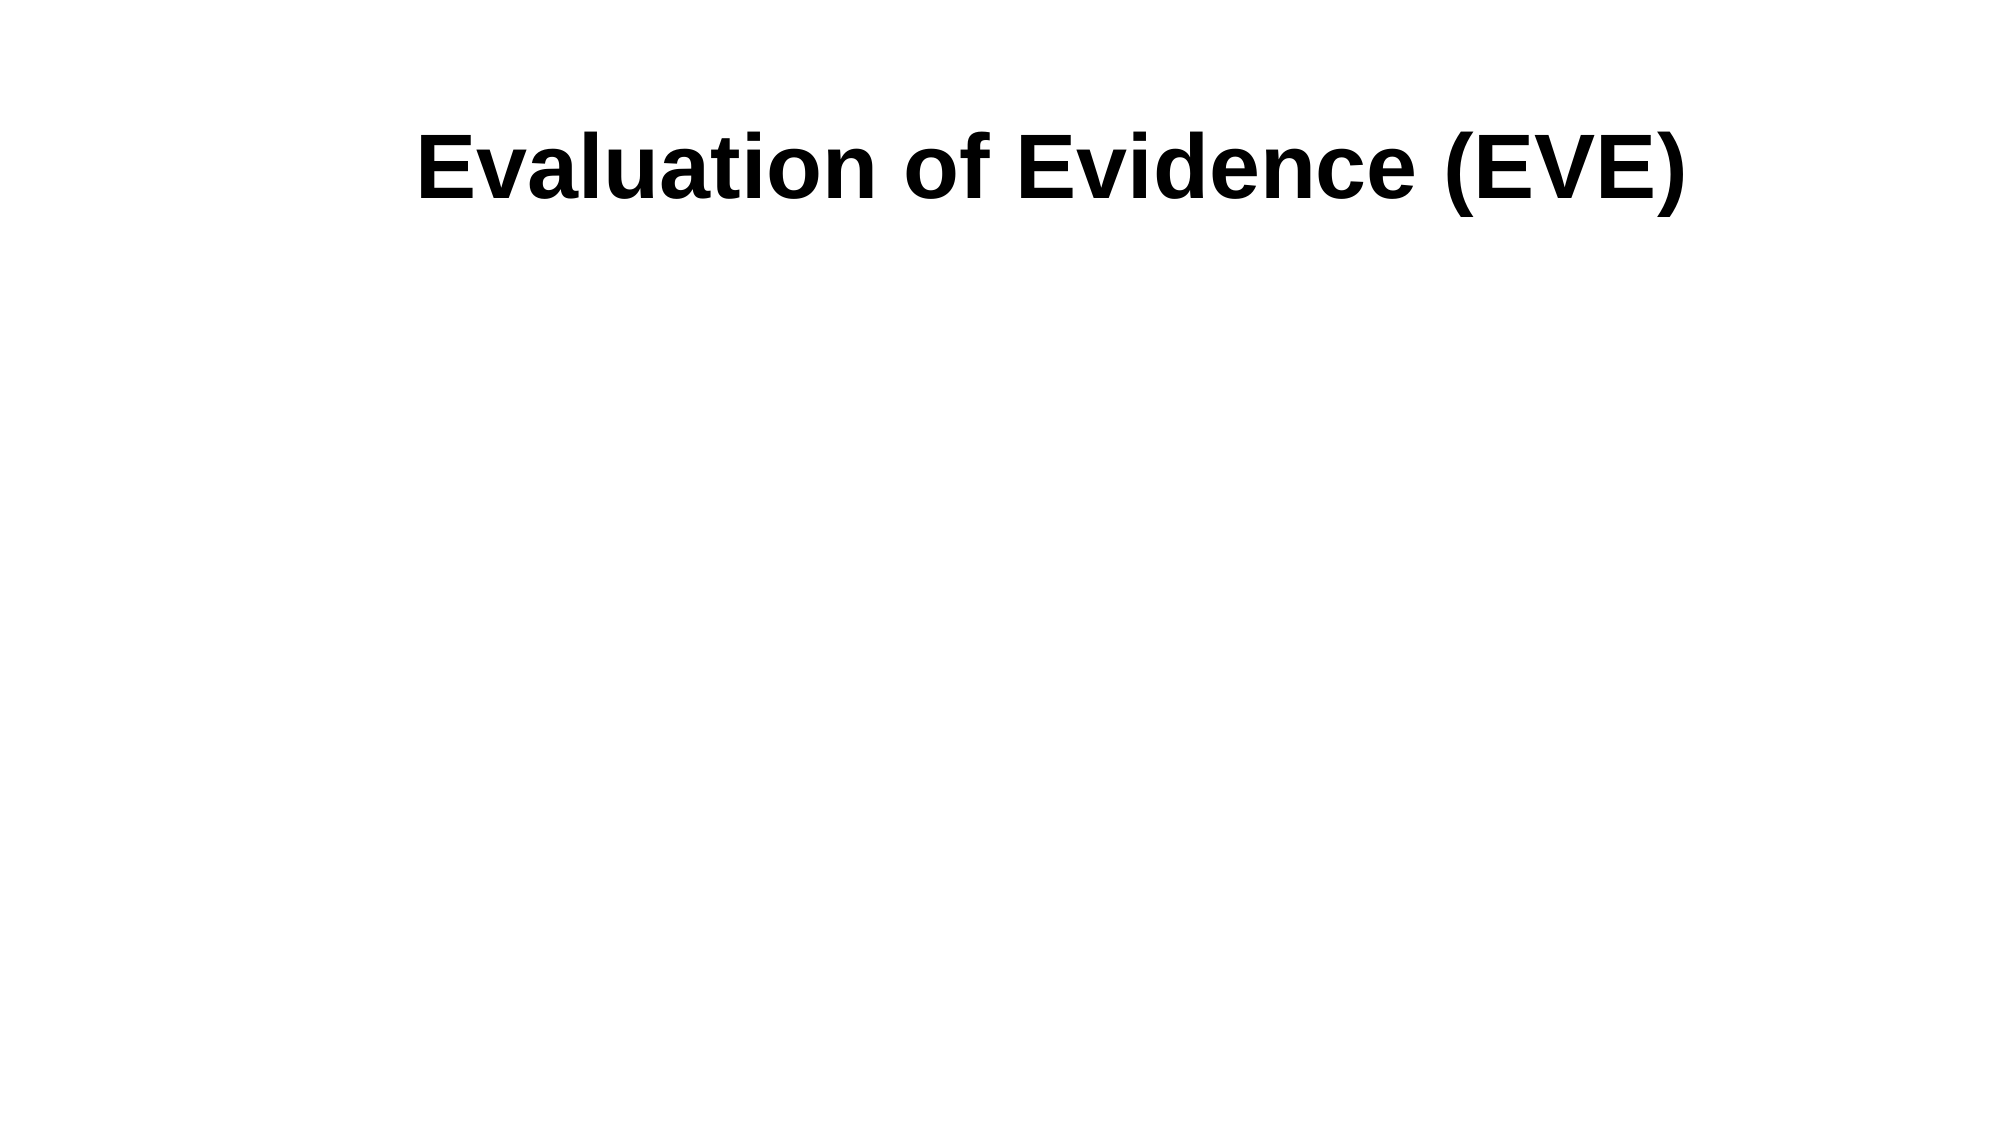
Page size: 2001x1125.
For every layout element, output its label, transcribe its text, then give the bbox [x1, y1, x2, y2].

title Evaluation of Evidence (EVE) [242, 59, 1863, 278]
